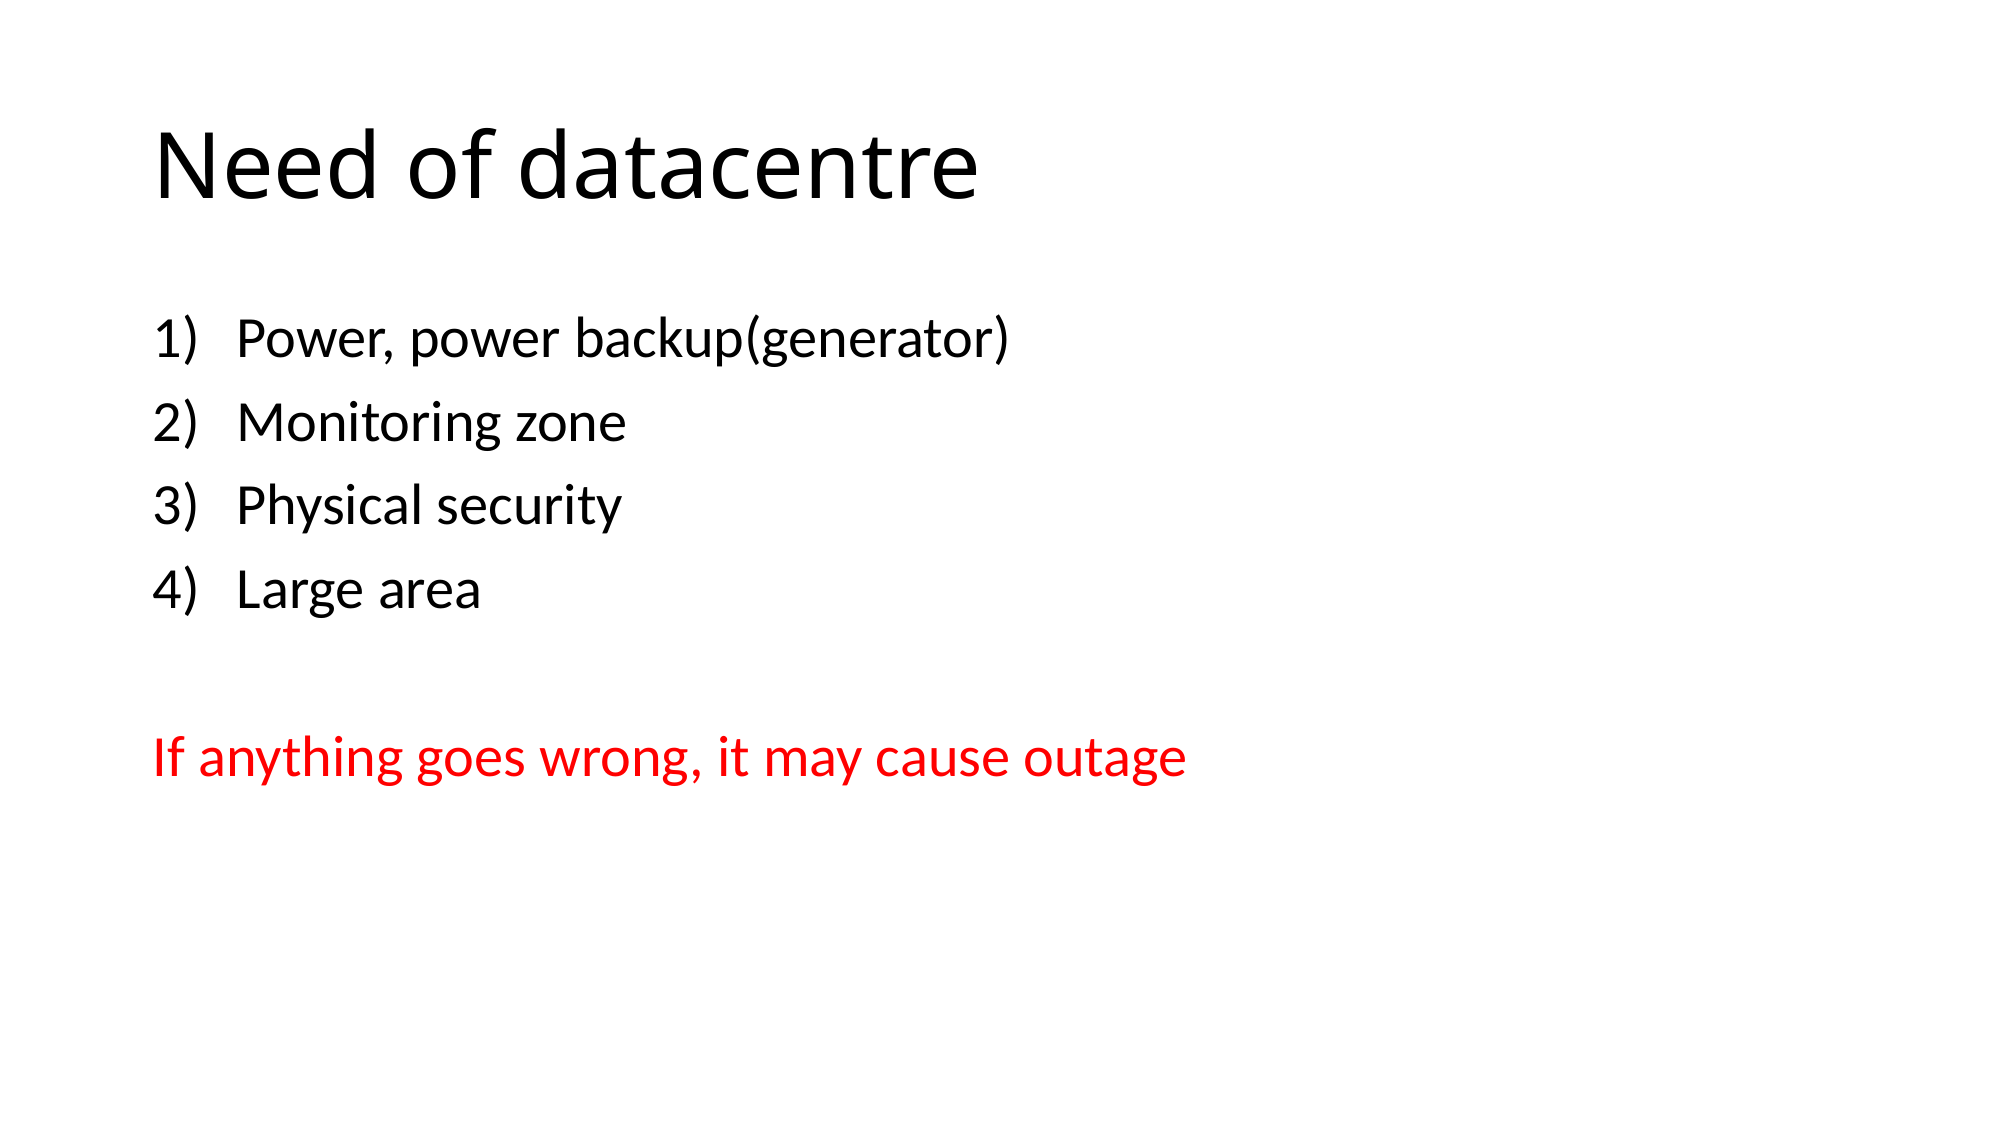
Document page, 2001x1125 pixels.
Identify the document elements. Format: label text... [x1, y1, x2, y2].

list Power, power backup(generator) Monitoring zone Physical security Large area If anything goes wrong, it may cause outage [137, 299, 1863, 1014]
title Need of datacentre [137, 59, 1863, 278]
